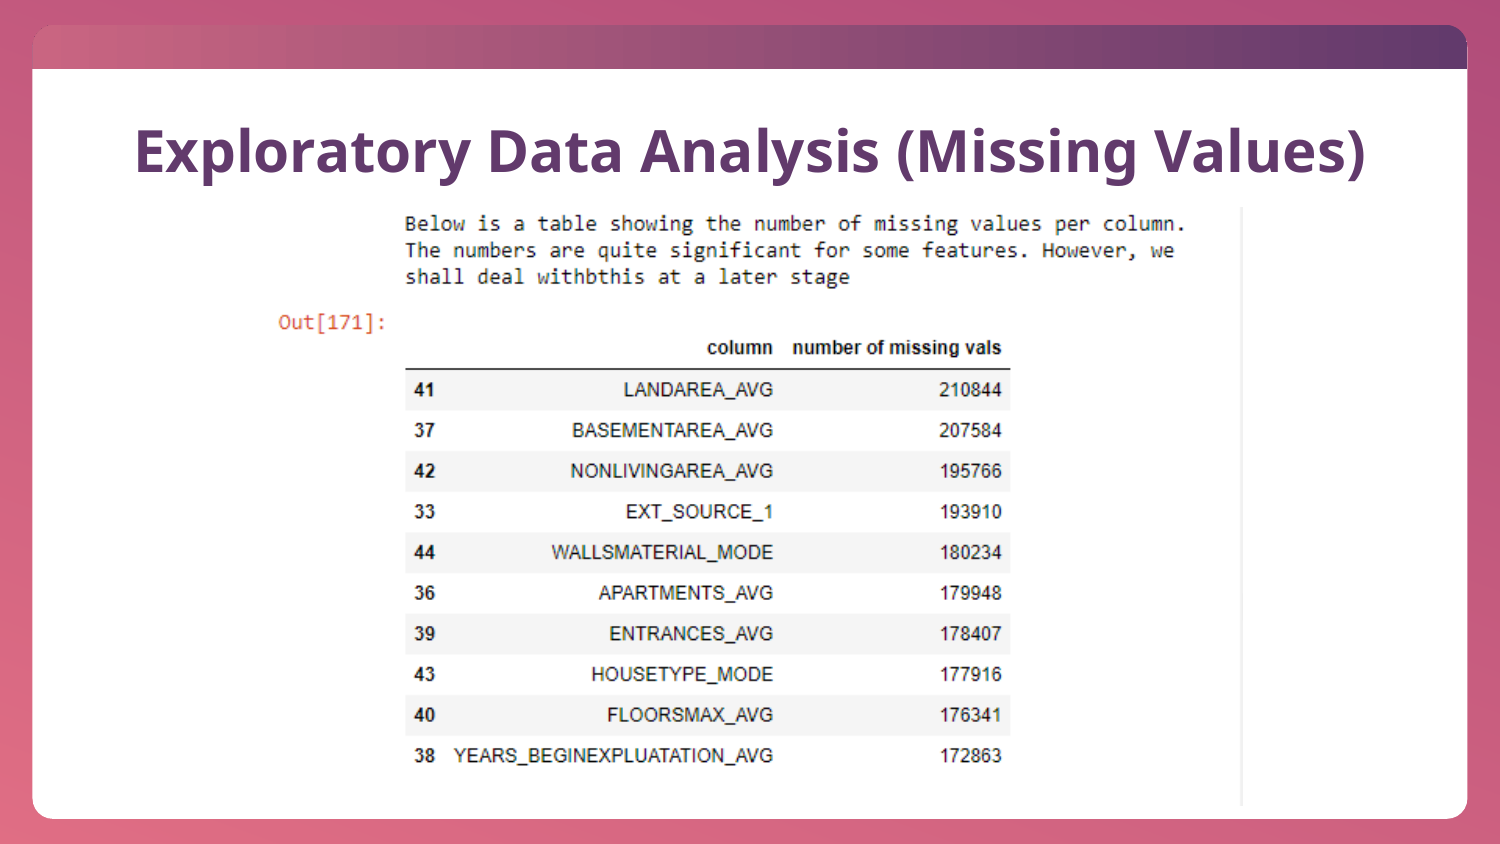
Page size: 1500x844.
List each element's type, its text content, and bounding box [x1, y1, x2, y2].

picture [256, 207, 1244, 806]
title Exploratory Data Analysis (Missing Values) [118, 90, 1382, 208]
